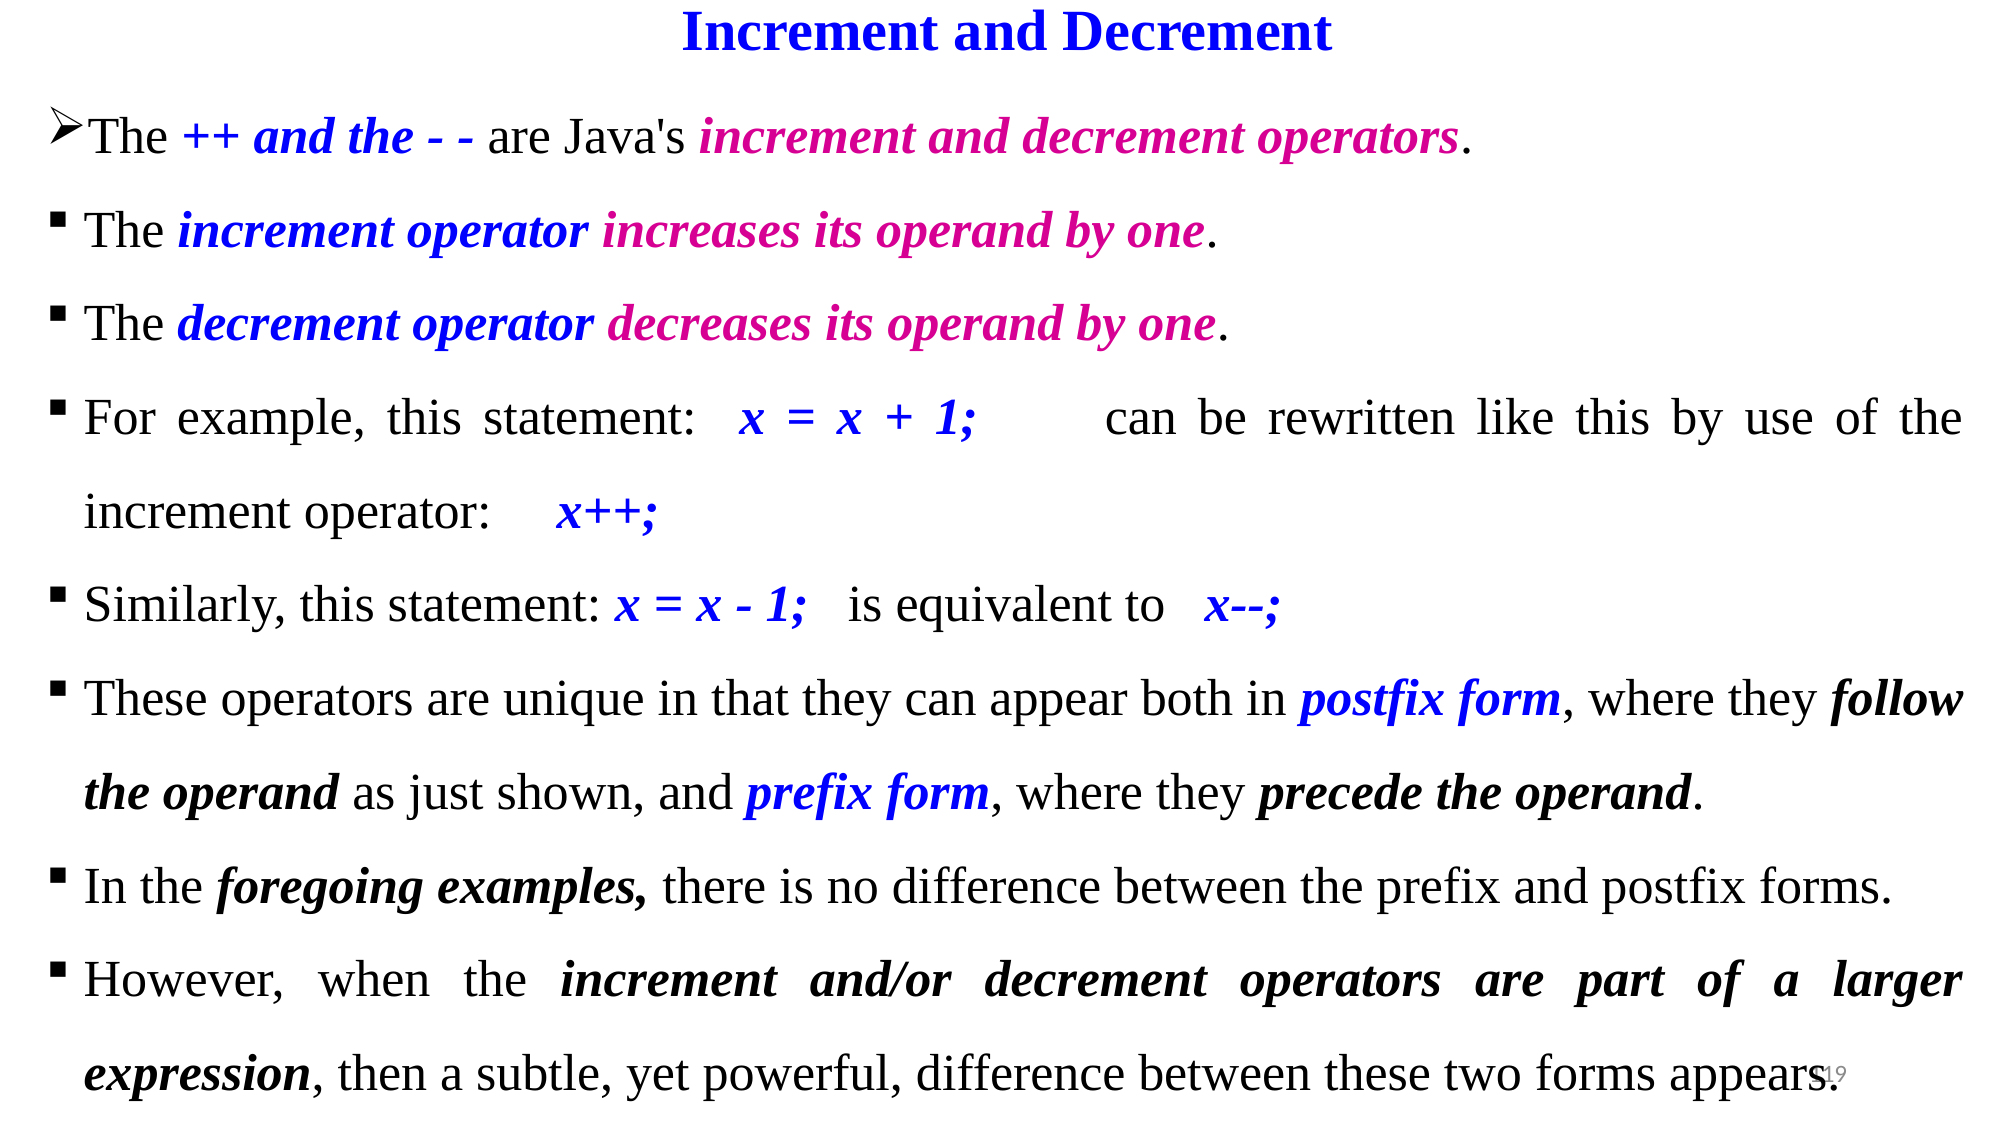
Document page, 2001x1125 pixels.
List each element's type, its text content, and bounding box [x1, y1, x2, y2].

title Increment and Decrement [324, 0, 1675, 62]
slide_number 119 [1412, 1042, 1863, 1103]
list The ++ and the - - are Java's increment and decrement operators. The increment operator increases its operand by one. The decrement operator decreases its operand by one. For example, this statement: x = x + 1; can be rewritten like this by use of the increment operator: x++; Similarly, this statement: x = x - 1; is equivalent to x--; These operators are unique in that they can appear both in postfix form, where they follow the operand as just shown, and prefix form, where they precede the operand. In the foregoing examples, there is no difference between the prefix and postfix forms. However, when the increment and/or decrement operators are part of a larger expression, then a subtle, yet powerful, difference between these two forms appears. [30, 62, 1979, 1125]
